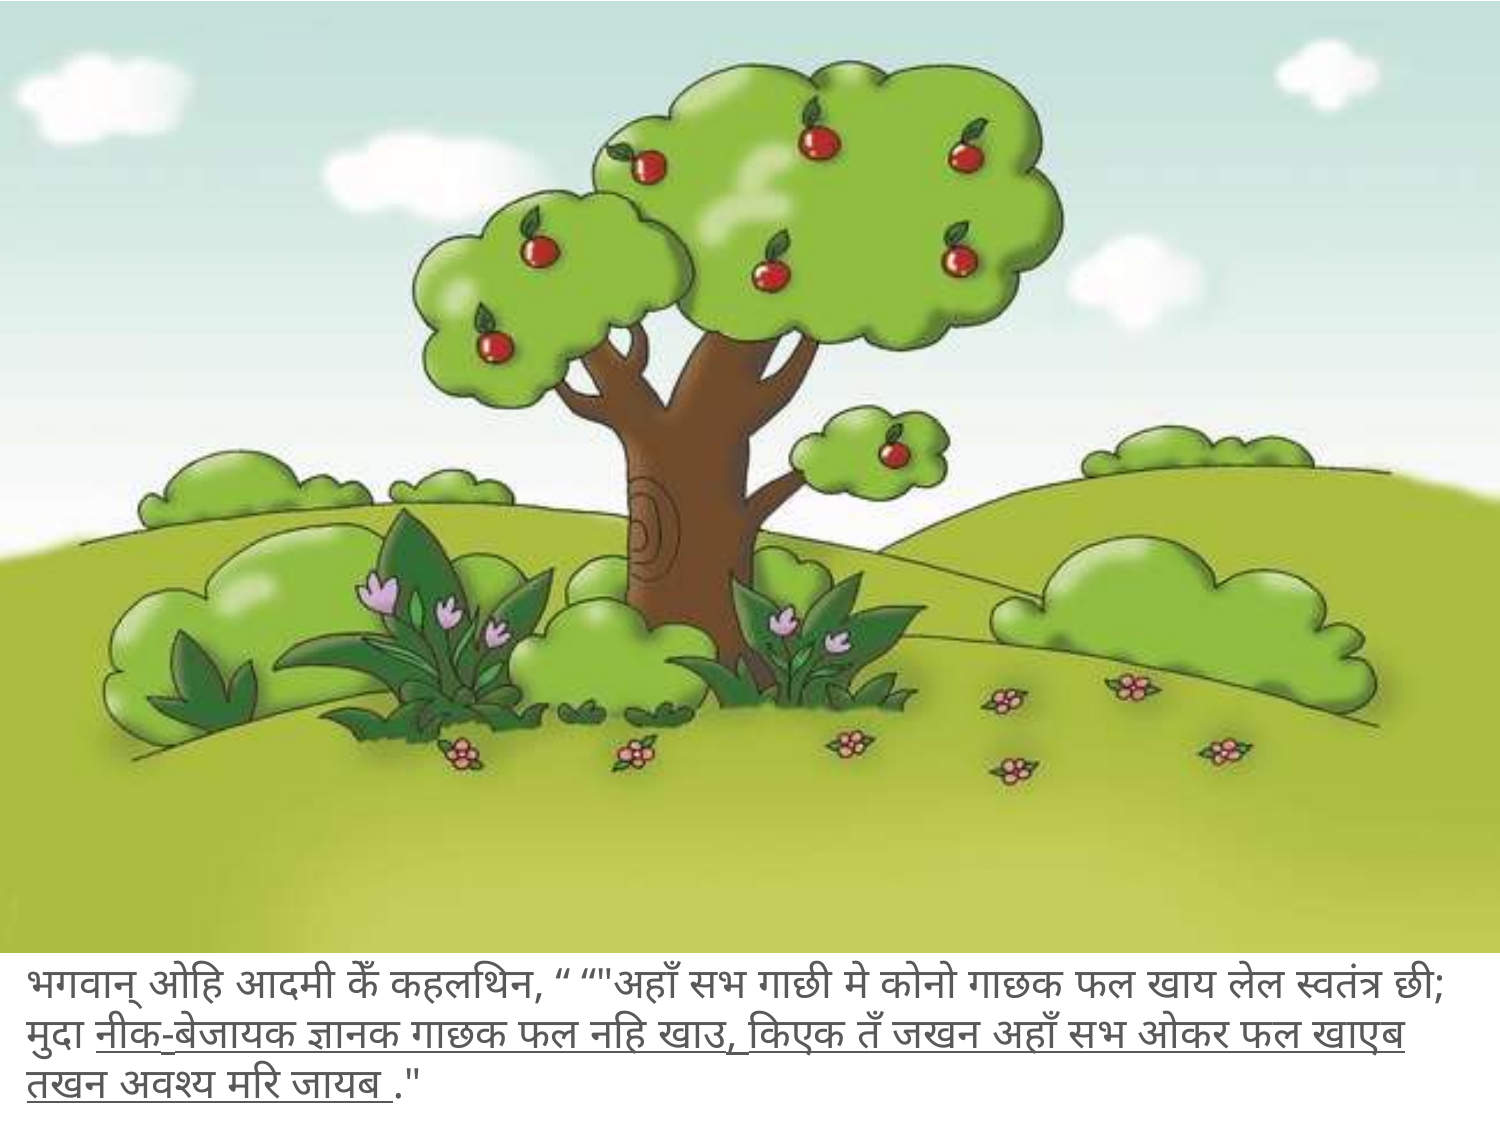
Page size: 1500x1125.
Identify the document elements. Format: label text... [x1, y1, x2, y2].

picture [0, 0, 1500, 953]
text_box भगवान् ओहि आदमी केँ कहलथिन, “ “"अहाँ सभ गाछी मे कोनो गाछक फल खाय लेल स्वतंत्र छी; मुदा नीक-बेजायक ज्ञानक गाछक फल नहि खाउ, किएक तँ जखन अहाँ सभ ओकर फल खाएब तखन अवश्य मरि जायब ." [11, 960, 1483, 1115]
